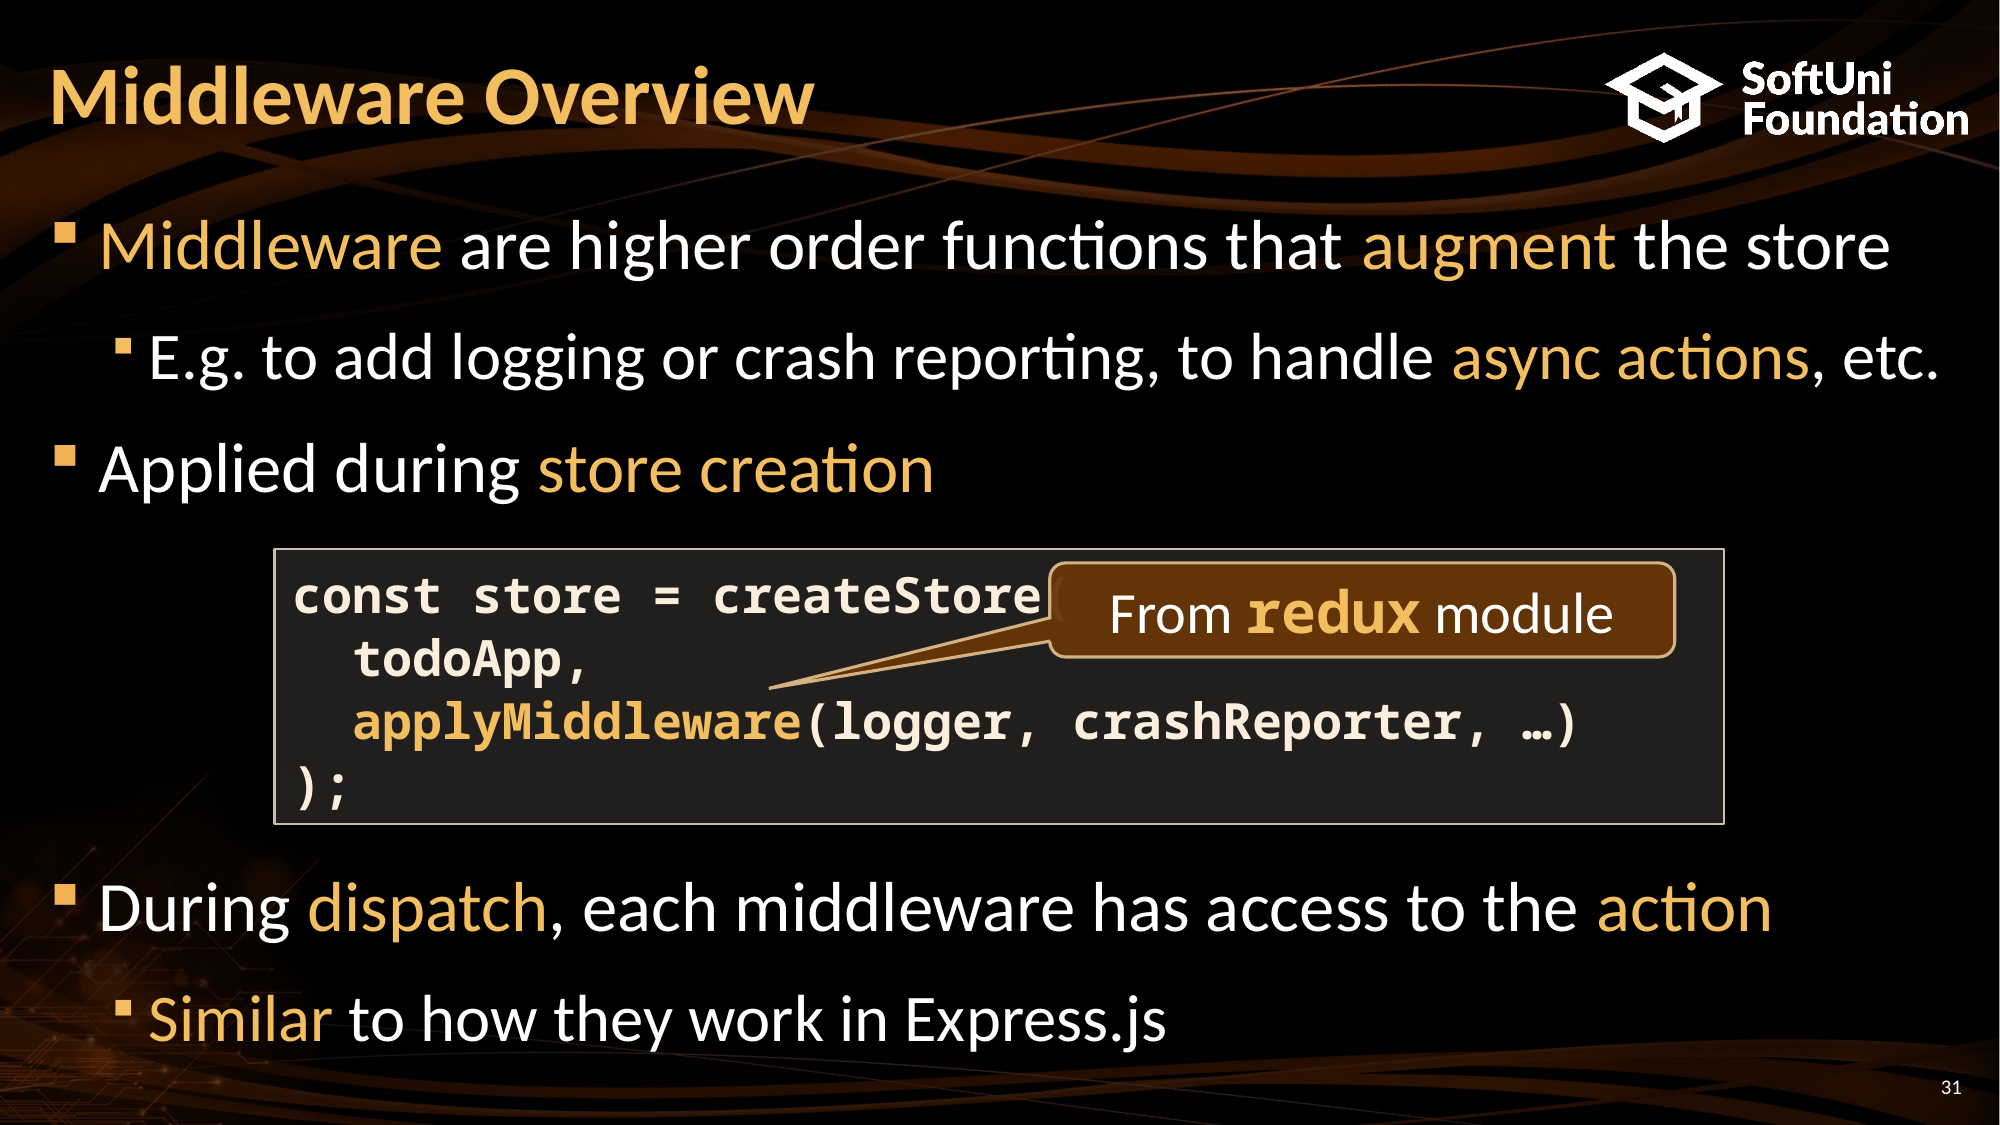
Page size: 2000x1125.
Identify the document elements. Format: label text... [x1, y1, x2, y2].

title Middleware Overview [30, 6, 1602, 189]
picture [0, 0, 2000, 1125]
text_box const store = createStore( todoApp, applyMiddleware(logger, crashReporter, …) ); [274, 548, 1725, 825]
text_box From redux module [768, 561, 1676, 690]
list Middleware are higher order functions that augment the store E.g. to add logging or crash reporting, to handle async actions, etc. Applied during store creation During dispatch, each middleware has access to the action Similar to how they work in Express.js [31, 188, 1968, 1103]
